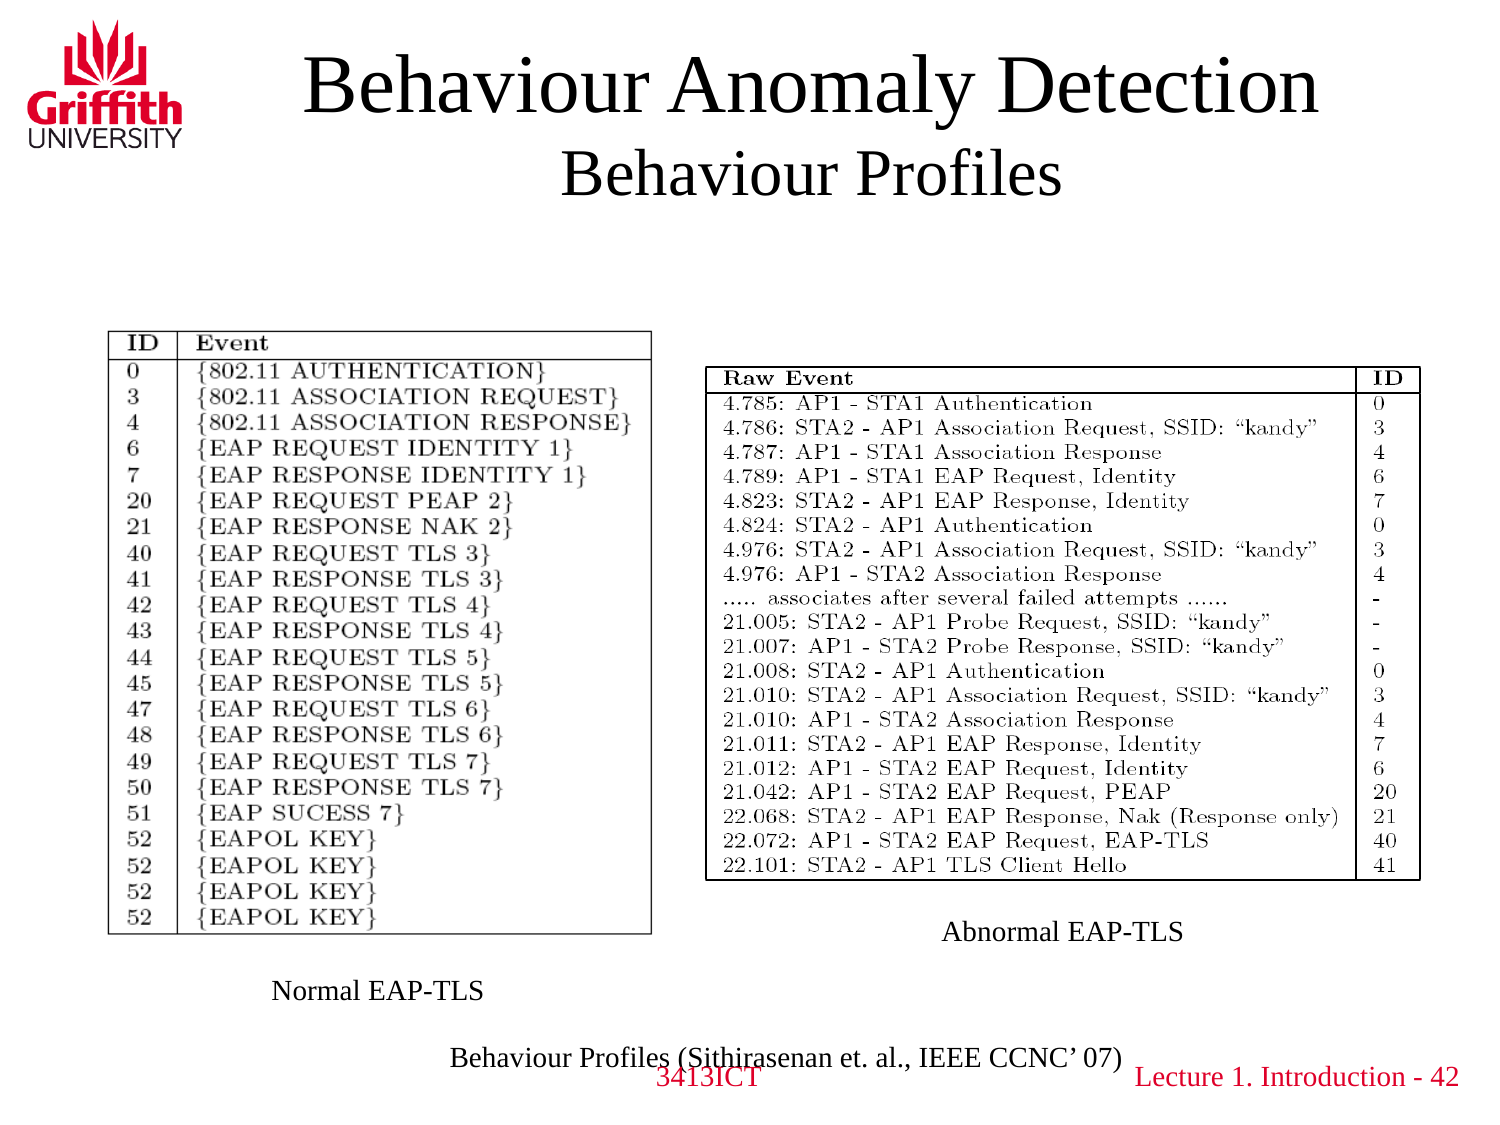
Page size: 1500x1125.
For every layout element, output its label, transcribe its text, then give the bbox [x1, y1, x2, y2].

slide_number 42 [1092, 1049, 1476, 1101]
text_box Behaviour Profiles (Sithirasenan et. al., IEEE CCNC’ 07) [434, 1030, 1138, 1081]
picture [23, 15, 186, 151]
text_box Normal EAP-TLS [112, 964, 644, 1014]
title Behaviour Anomaly Detection Behaviour Profiles [187, 24, 1438, 213]
text_box Abnormal EAP-TLS [797, 904, 1329, 955]
picture [702, 361, 1424, 883]
footer 3413ICT [419, 1049, 999, 1101]
picture [103, 326, 656, 941]
